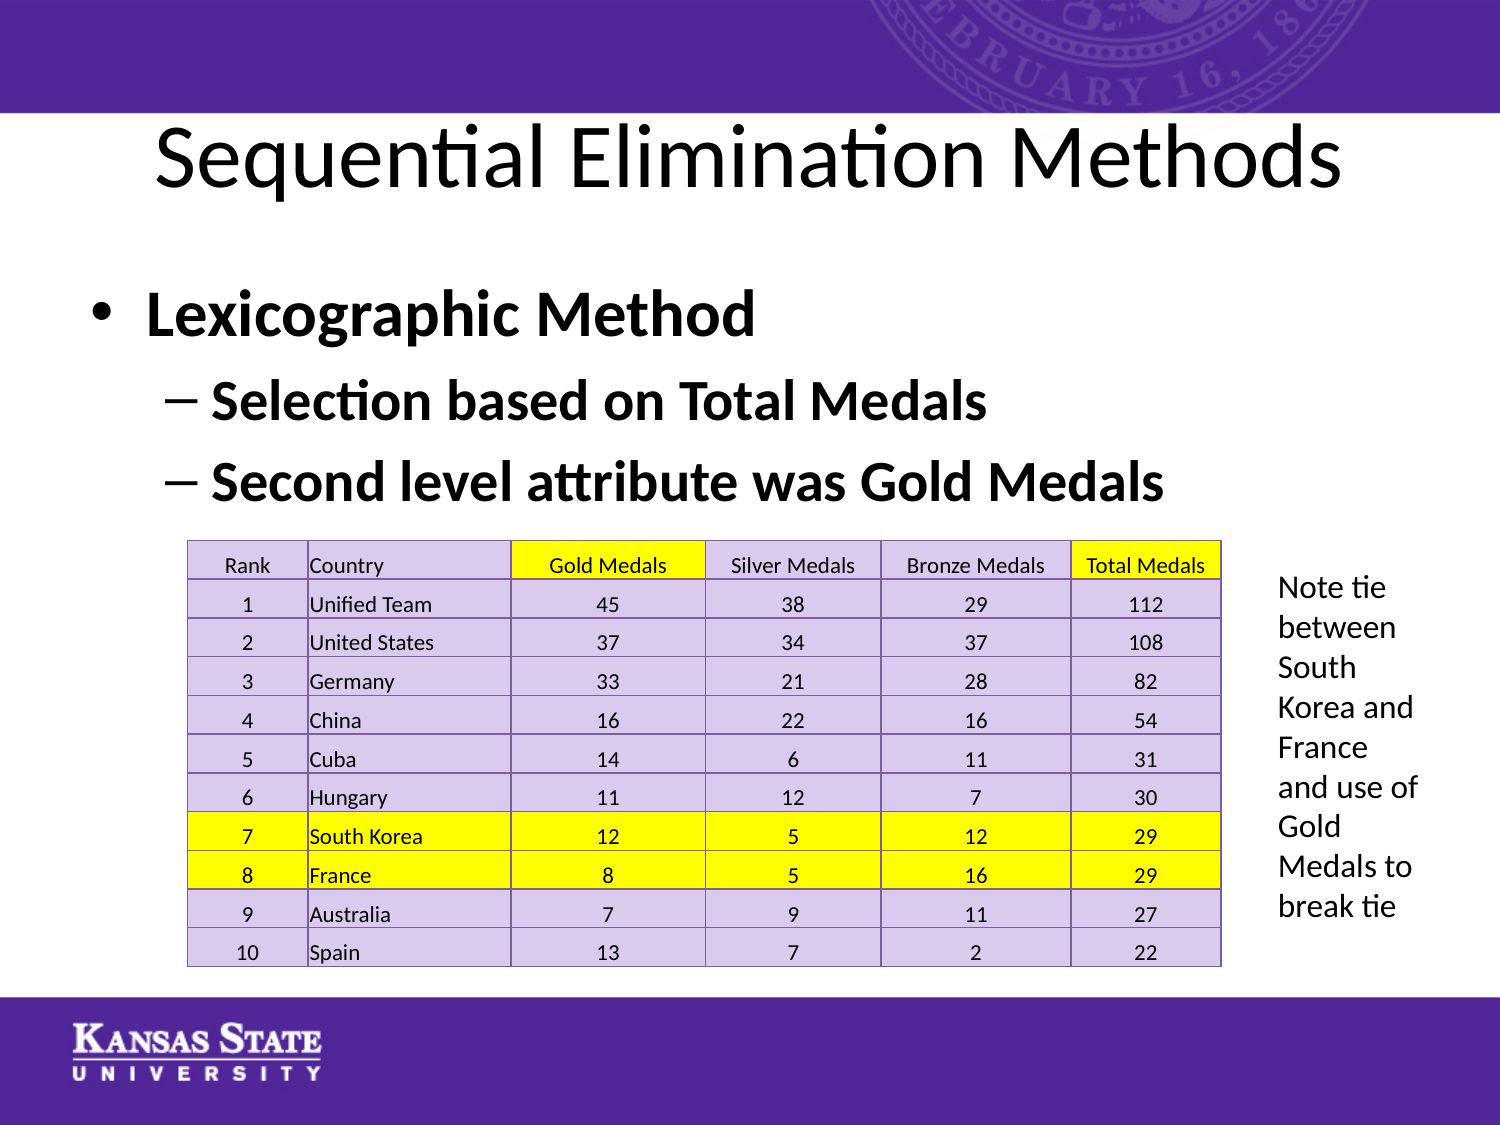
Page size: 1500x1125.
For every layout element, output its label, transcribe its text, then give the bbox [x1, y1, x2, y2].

table_header Rank [188, 541, 307, 578]
table_cell 31 [1072, 735, 1220, 772]
table_cell 12 [512, 812, 705, 850]
table_cell 29 [882, 580, 1070, 617]
table_cell Hungary [309, 774, 510, 811]
table_cell 54 [1072, 696, 1220, 733]
table_cell 27 [1072, 890, 1220, 927]
table_cell Spain [309, 928, 510, 966]
table_cell 11 [882, 890, 1070, 927]
table_cell 7 [512, 890, 705, 927]
table_cell 7 [882, 774, 1070, 811]
table_cell France [309, 851, 510, 888]
table_cell 108 [1072, 619, 1220, 656]
table_cell 29 [1072, 812, 1220, 850]
table_cell 37 [882, 619, 1070, 656]
table_cell Cuba [309, 735, 510, 772]
table_cell 9 [706, 890, 880, 927]
table_cell 12 [706, 774, 880, 811]
text_box Note tie between South Korea and France and use of Gold Medals to break tie [1263, 557, 1442, 932]
table_cell Unified Team [309, 580, 510, 617]
table_header Total Medals [1072, 541, 1220, 578]
table_cell 21 [706, 657, 880, 695]
table_cell 11 [512, 774, 705, 811]
table_cell 33 [512, 657, 705, 695]
table_header Gold Medals [512, 541, 705, 578]
title Sequential Elimination Methods [75, 57, 1425, 245]
table_cell 7 [188, 812, 307, 850]
table_cell 38 [706, 580, 880, 617]
table_cell 8 [512, 851, 705, 888]
table_header Country [309, 541, 510, 578]
table_cell 37 [512, 619, 705, 656]
table_cell 9 [188, 890, 307, 927]
table_cell 16 [882, 696, 1070, 733]
table_cell 16 [512, 696, 705, 733]
table_cell 22 [1072, 928, 1220, 966]
picture [0, 0, 1500, 1125]
table_cell 16 [882, 851, 1070, 888]
table_cell China [309, 696, 510, 733]
table_cell Australia [309, 890, 510, 927]
table_cell Germany [309, 657, 510, 695]
table_cell 34 [706, 619, 880, 656]
table_cell 8 [188, 851, 307, 888]
table_cell 5 [706, 812, 880, 850]
table_cell 28 [882, 657, 1070, 695]
table_cell United States [309, 619, 510, 656]
table_header Silver Medals [706, 541, 880, 578]
table_cell 3 [188, 657, 307, 695]
table_cell 4 [188, 696, 307, 733]
list Lexicographic Method Selection based on Total Medals Second level attribute was Gold Medals [75, 262, 1425, 1005]
table_cell 1 [188, 580, 307, 617]
table_cell 6 [188, 774, 307, 811]
table_cell 29 [1072, 851, 1220, 888]
table_cell 12 [882, 812, 1070, 850]
table_cell 5 [706, 851, 880, 888]
table_cell 82 [1072, 657, 1220, 695]
table_cell 10 [188, 928, 307, 966]
table_cell 6 [706, 735, 880, 772]
table_cell 13 [512, 928, 705, 966]
table_cell 11 [882, 735, 1070, 772]
table_cell 14 [512, 735, 705, 772]
table_cell 45 [512, 580, 705, 617]
table_cell South Korea [309, 812, 510, 850]
table_cell 2 [882, 928, 1070, 966]
table_cell 5 [188, 735, 307, 772]
table_cell 112 [1072, 580, 1220, 617]
table_cell 22 [706, 696, 880, 733]
table_header Bronze Medals [882, 541, 1070, 578]
table_cell 7 [706, 928, 880, 966]
table_cell 2 [188, 619, 307, 656]
table_cell 30 [1072, 774, 1220, 811]
